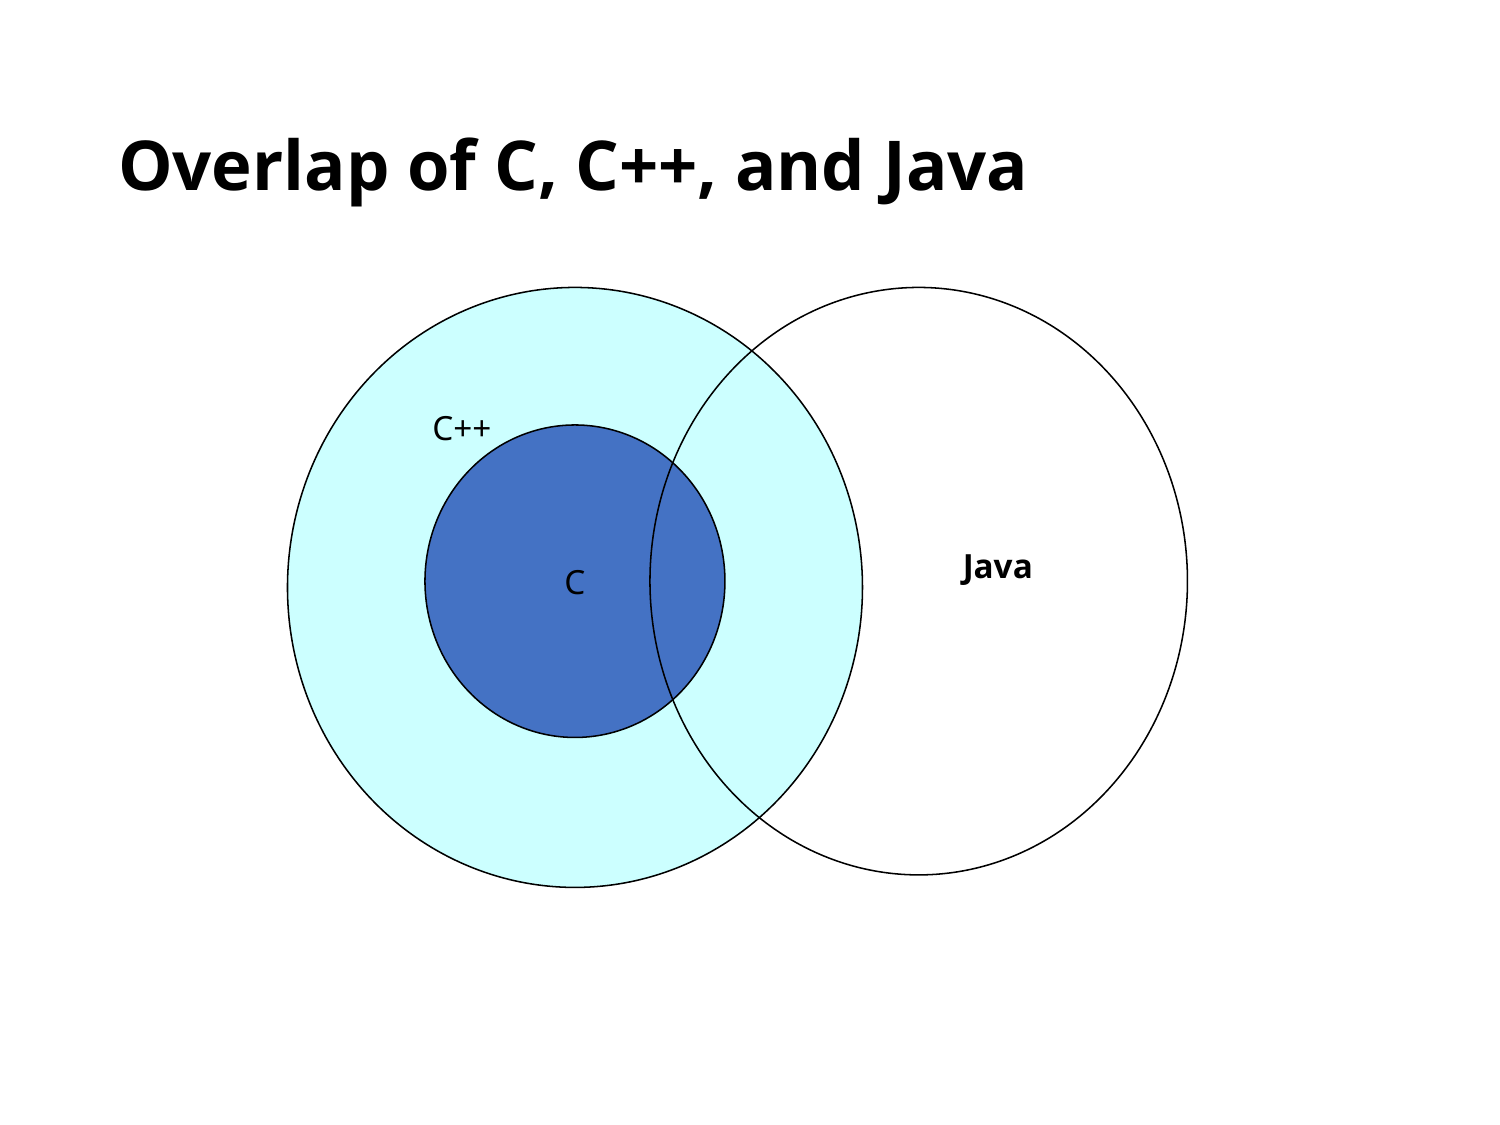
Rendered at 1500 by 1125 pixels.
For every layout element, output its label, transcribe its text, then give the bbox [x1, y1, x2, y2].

title Overlap of C, C++, and Java [103, 59, 1397, 278]
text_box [287, 287, 1188, 888]
